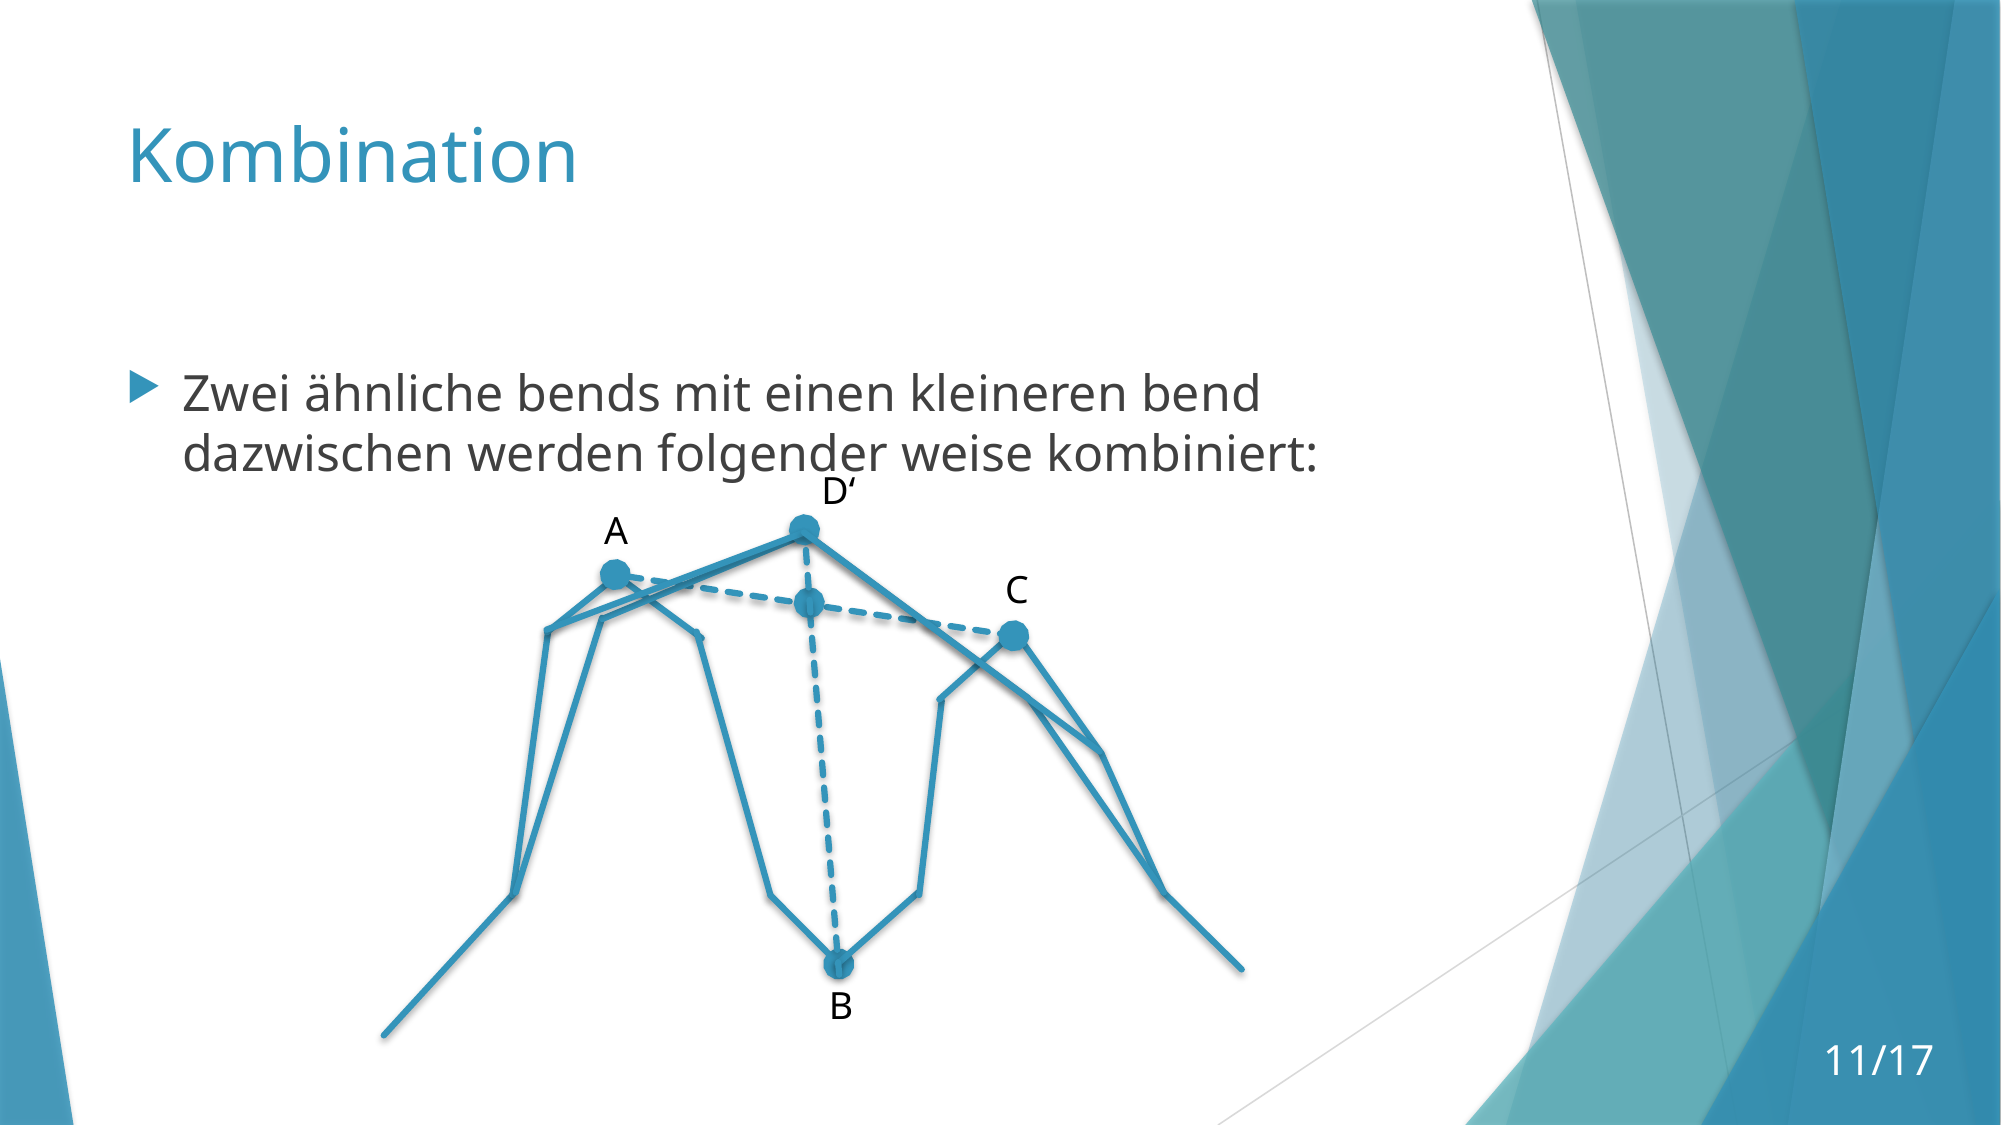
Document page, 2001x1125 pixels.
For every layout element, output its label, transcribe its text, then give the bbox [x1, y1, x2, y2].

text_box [515, 617, 584, 894]
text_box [588, 761, 1041, 1036]
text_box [1047, 698, 1165, 894]
title Kombination [111, 99, 1522, 317]
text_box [545, 531, 1101, 752]
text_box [383, 892, 516, 1036]
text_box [808, 761, 840, 976]
list Zwei ähnliche bends mit einen kleineren bend dazwischen werden folgender weise kombiniert: [111, 354, 1522, 992]
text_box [1163, 892, 1243, 970]
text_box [588, 498, 1041, 531]
text_box D‘ [806, 459, 879, 498]
slide_number 11/17 [1762, 1032, 1950, 1093]
